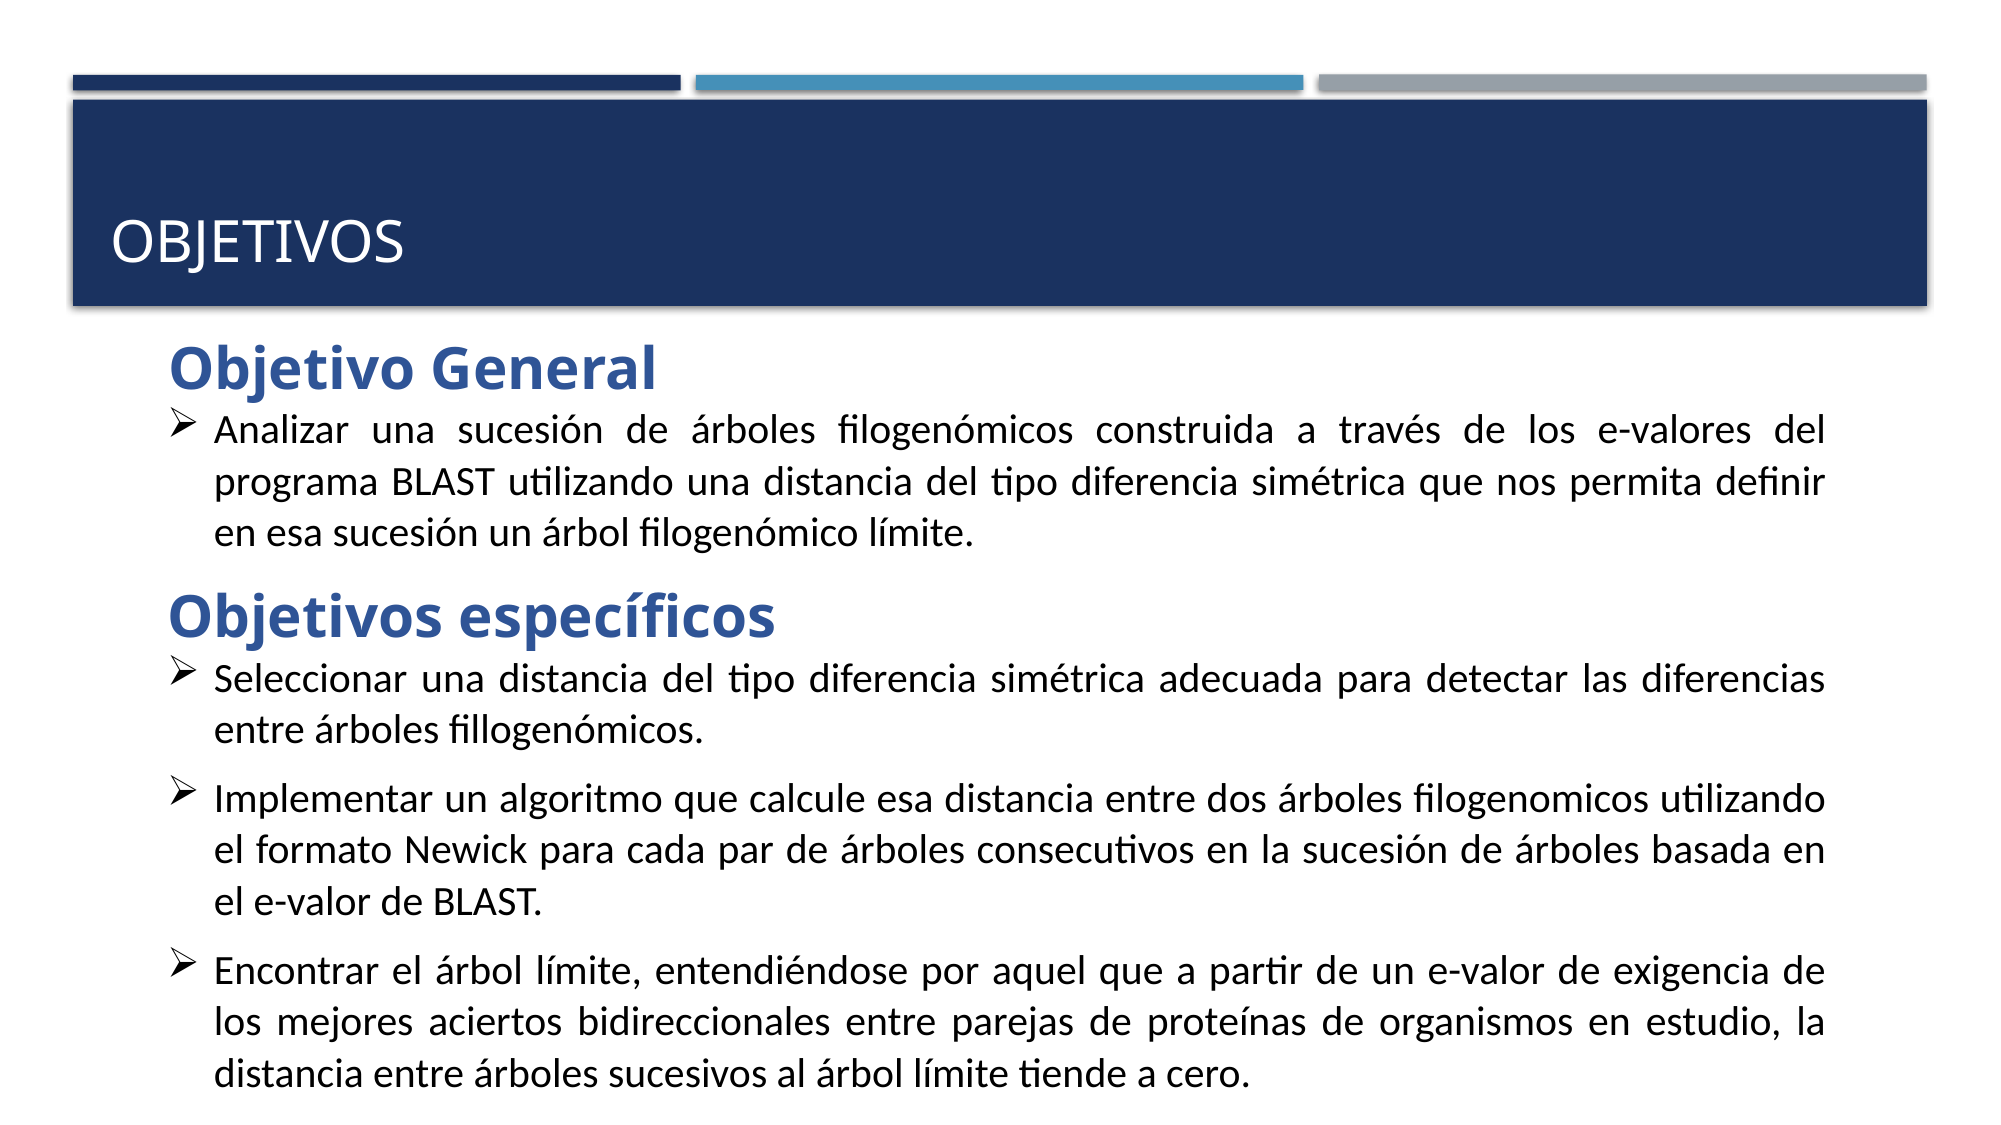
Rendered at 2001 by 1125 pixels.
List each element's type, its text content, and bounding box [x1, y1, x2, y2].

text_box Objetivo General Analizar una sucesión de árboles filogenómicos construida a través de los e-valores del programa BLAST utilizando una distancia del tipo diferencia simétrica que nos permita definir en esa sucesión un árbol filogenómico límite. Objetivos específicos Seleccionar una distancia del tipo diferencia simétrica adecuada para detectar las diferencias entre árboles fillogenómicos. Implementar un algoritmo que calcule esa distancia entre dos árboles filogenomicos utilizando el formato Newick para cada par de árboles consecutivos en la sucesión de árboles basada en el e-valor de BLAST. Encontrar el árbol límite, entendiéndose por aquel que a partir de un e-valor de exigencia de los mejores aciertos bidireccionales entre parejas de proteínas de organismos en estudio, la distancia entre árboles sucesivos al árbol límite tiende a cero. [152, 321, 1848, 1103]
title Objetivos [95, 119, 1905, 282]
